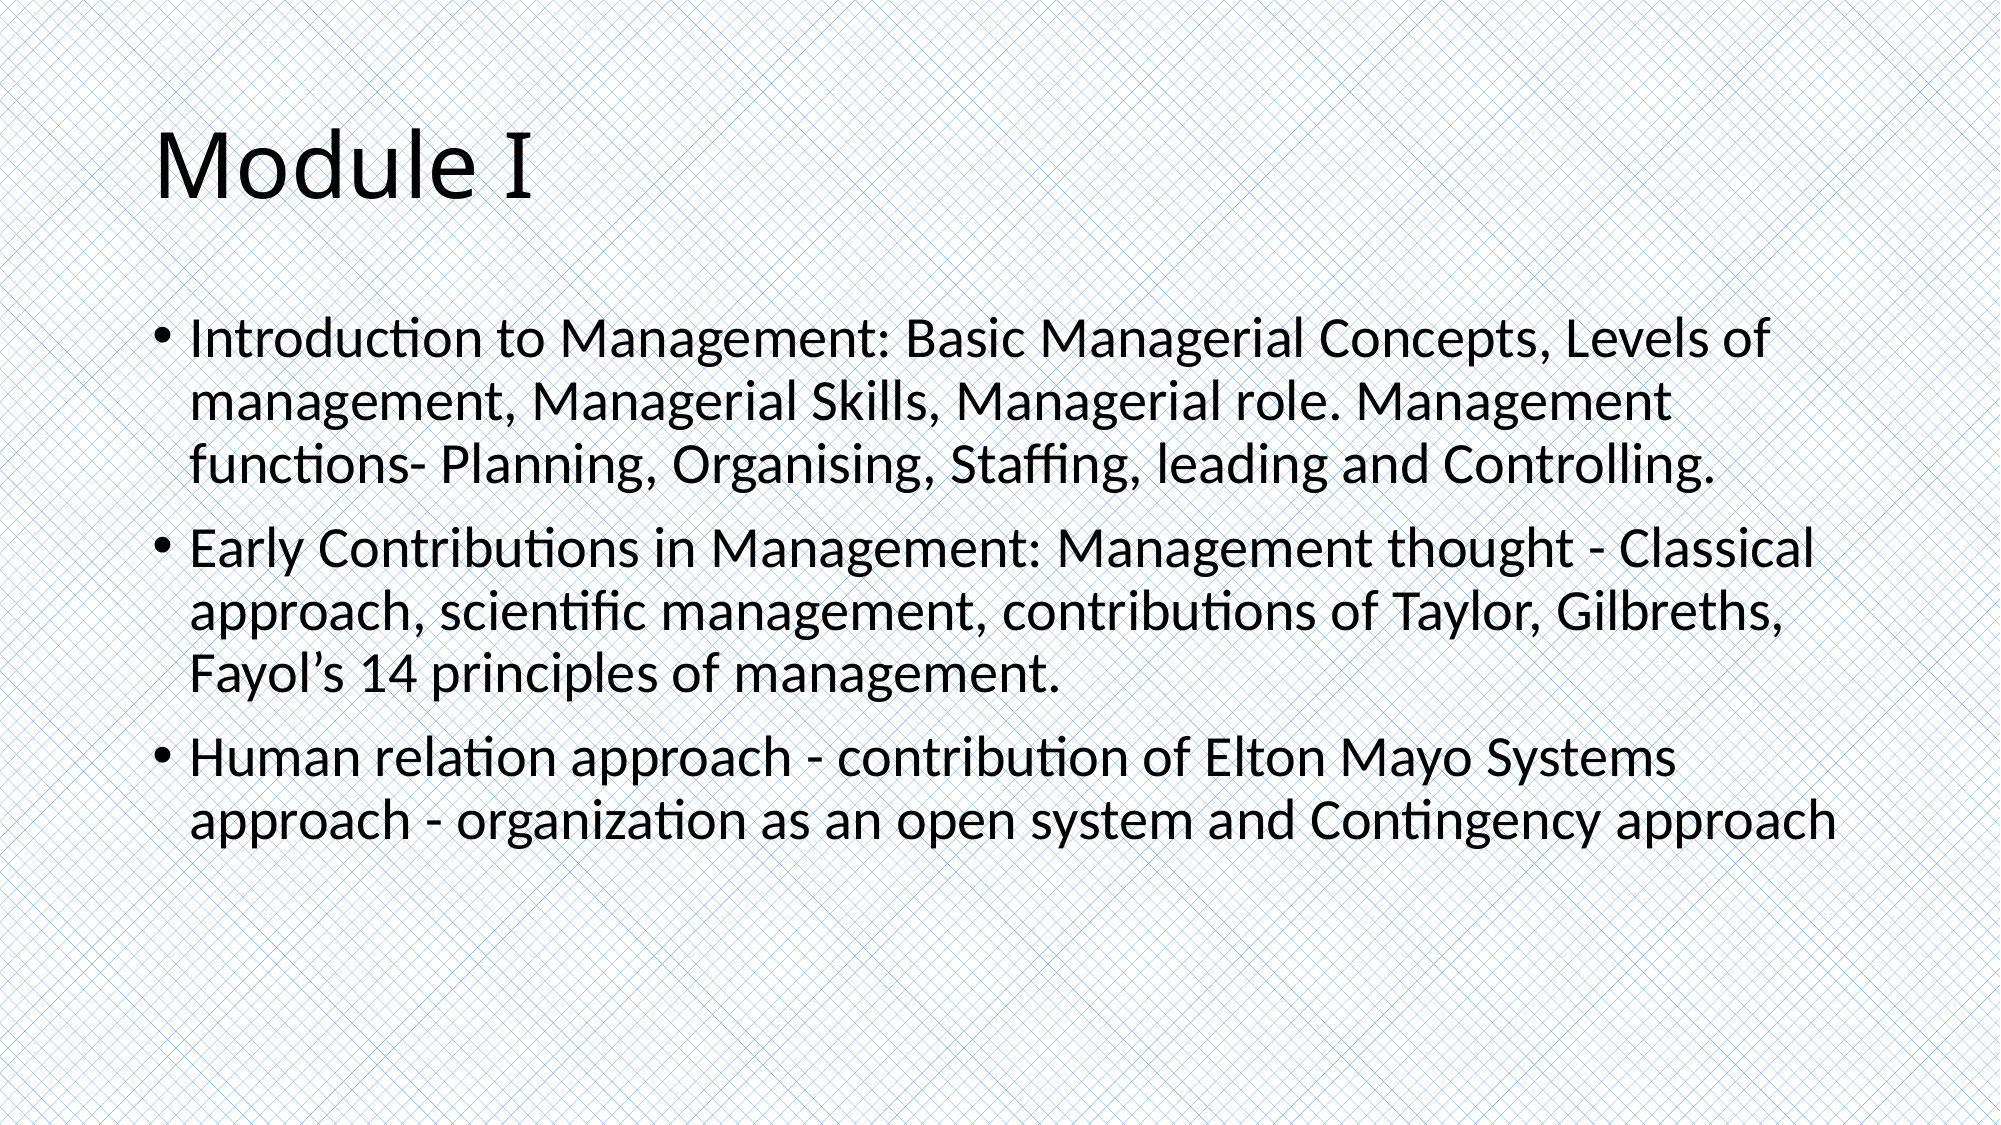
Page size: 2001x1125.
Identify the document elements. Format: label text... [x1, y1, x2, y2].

title Module I [137, 59, 1863, 278]
list Introduction to Management: Basic Managerial Concepts, Levels of management, Managerial Skills, Managerial role. Management functions- Planning, Organising, Staffing, leading and Controlling. Early Contributions in Management: Management thought - Classical approach, scientific management, contributions of Taylor, Gilbreths, Fayol’s 14 principles of management. Human relation approach - contribution of Elton Mayo Systems approach - organization as an open system and Contingency approach [137, 299, 1863, 1014]
